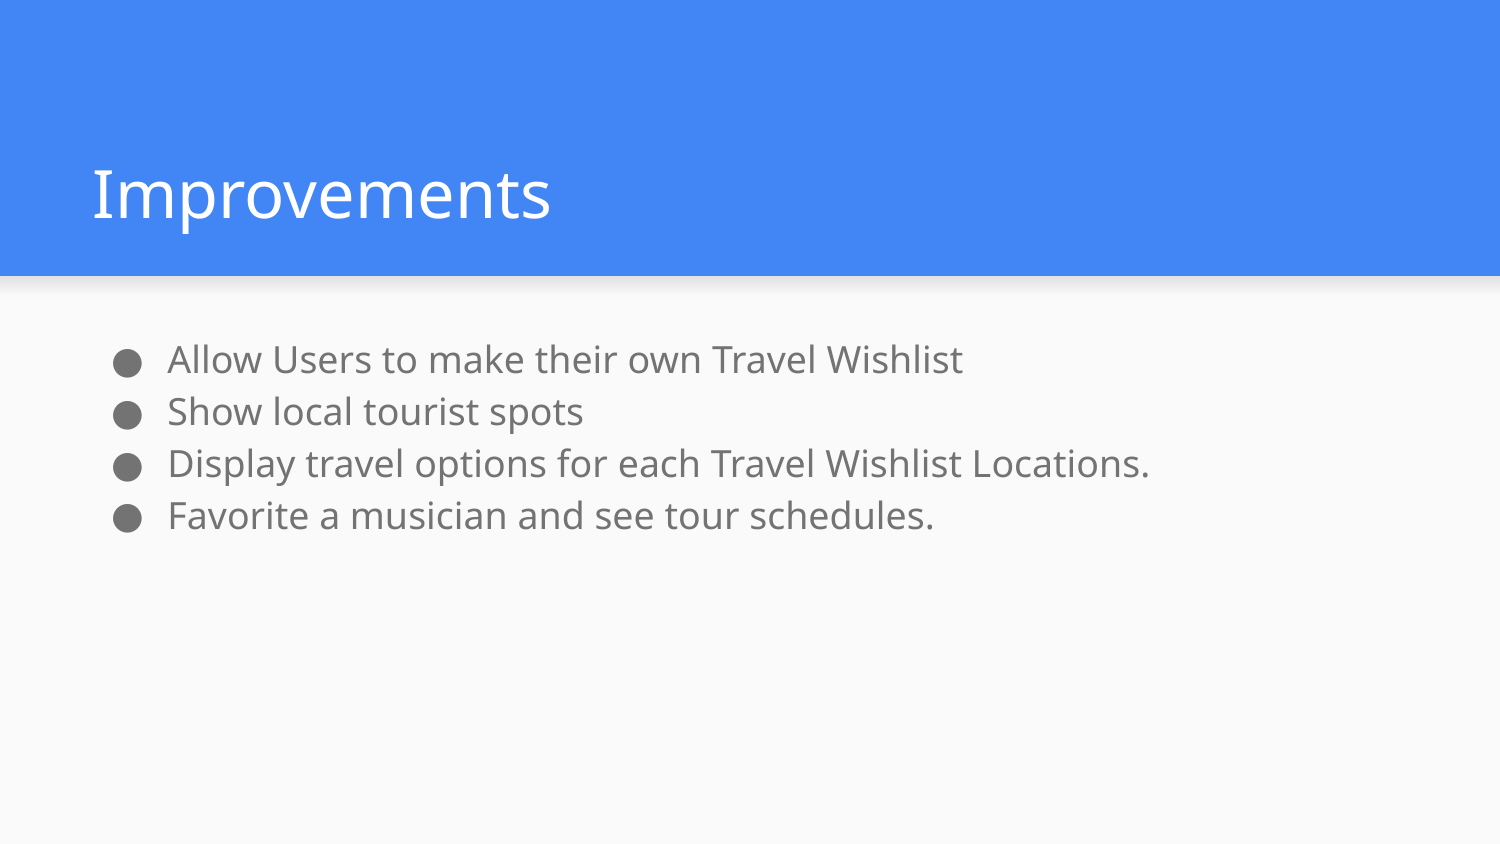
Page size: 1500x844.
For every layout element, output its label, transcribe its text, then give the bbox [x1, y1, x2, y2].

list Allow Users to make their own Travel Wishlist Show local tourist spots Display travel options for each Travel Wishlist Locations. Favorite a musician and see tour schedules. [77, 314, 1427, 760]
title Improvements [77, 121, 1427, 248]
